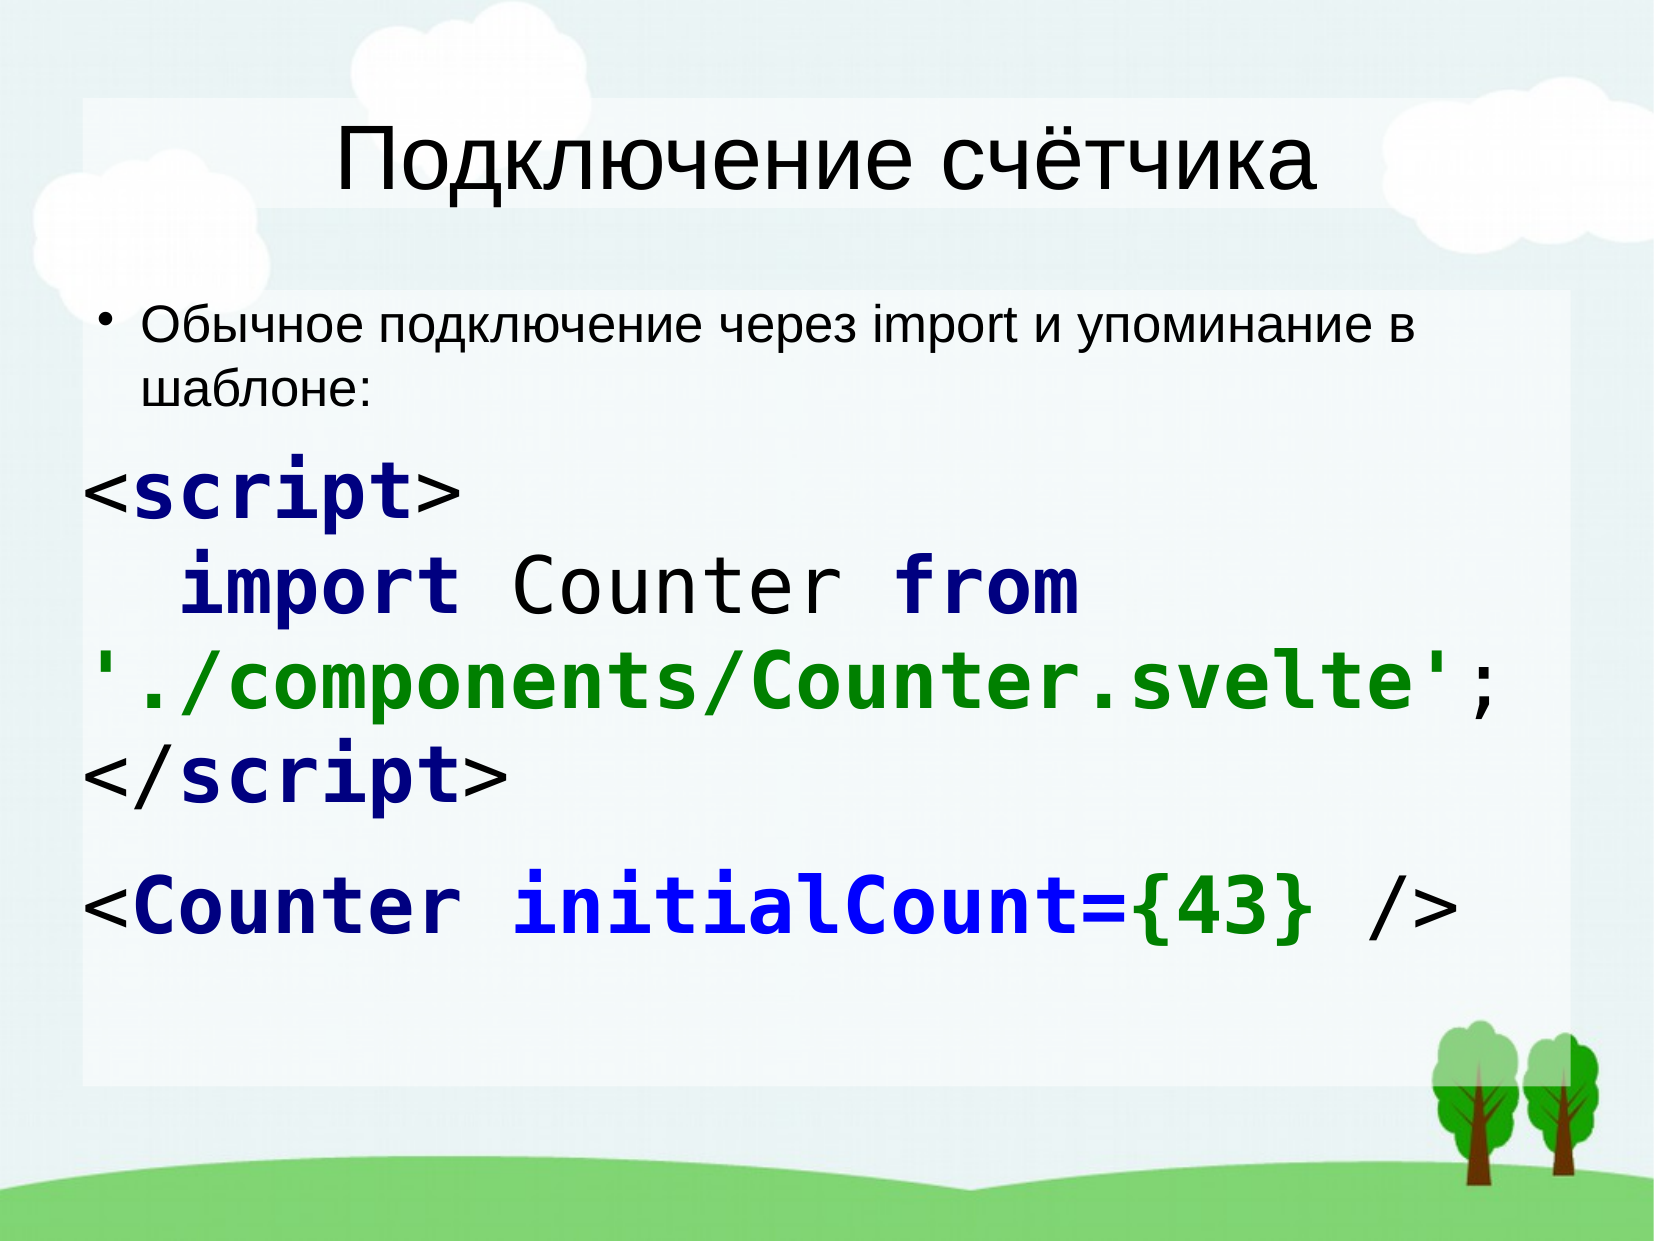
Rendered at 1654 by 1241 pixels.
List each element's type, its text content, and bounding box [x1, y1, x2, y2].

picture [0, 0, 1654, 1241]
text_box Обычное подключение через import и упоминание в шаблоне: <script> import Counter from './components/Counter.svelte'; </script> <Counter initialCount={43} /> [82, 290, 1571, 1087]
text_box Подключение счётчика [82, 97, 1571, 208]
